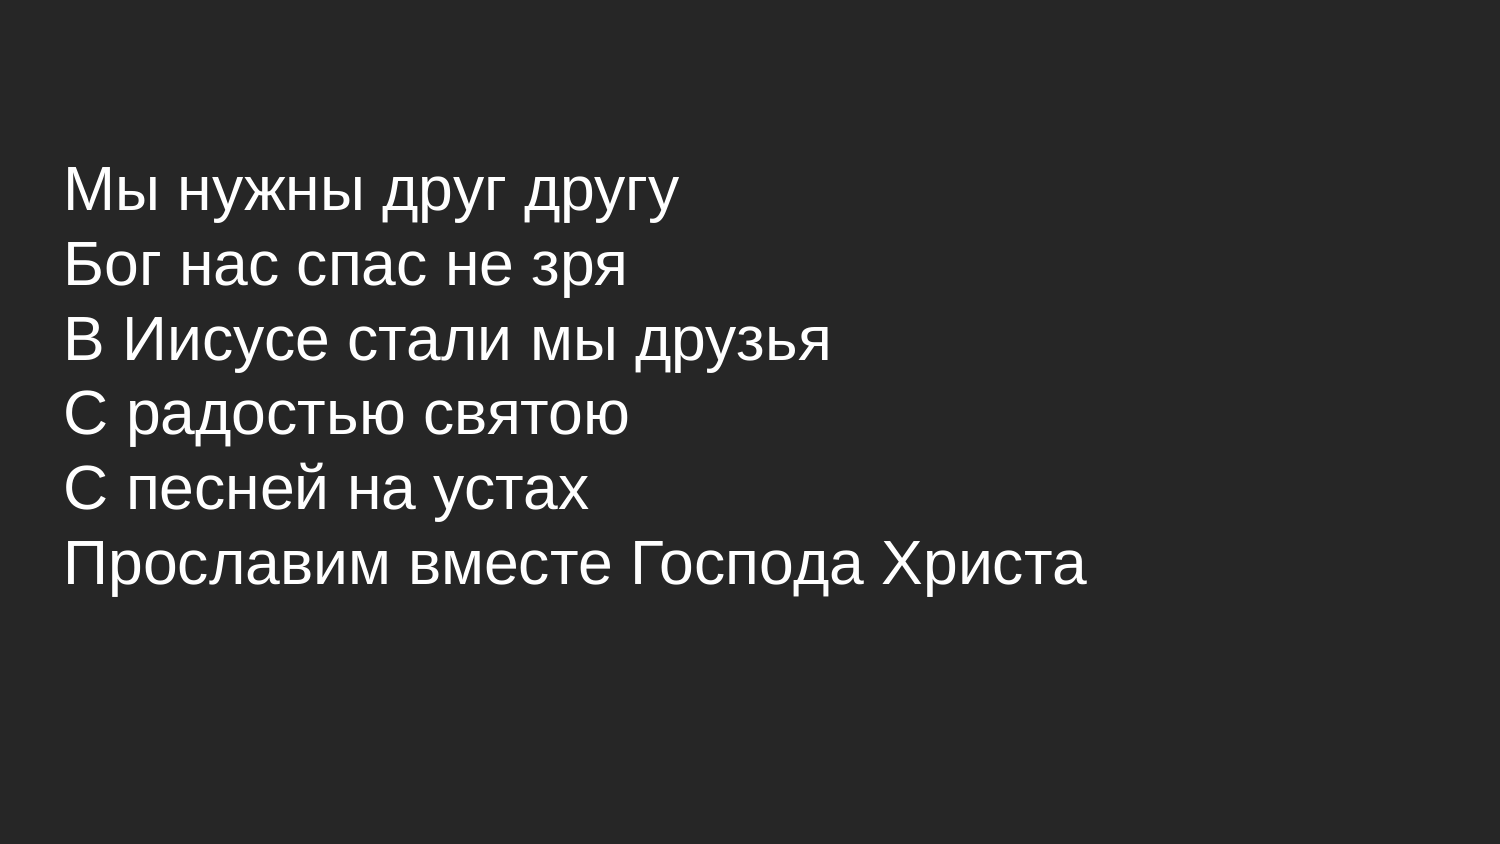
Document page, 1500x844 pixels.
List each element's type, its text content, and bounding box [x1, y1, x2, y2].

title Мы нужны друг другу Бог нас спас не зря В Иисусе стали мы друзья С радостью святою С песней на устах Прославим вместе Господа Христа [52, 141, 1219, 811]
